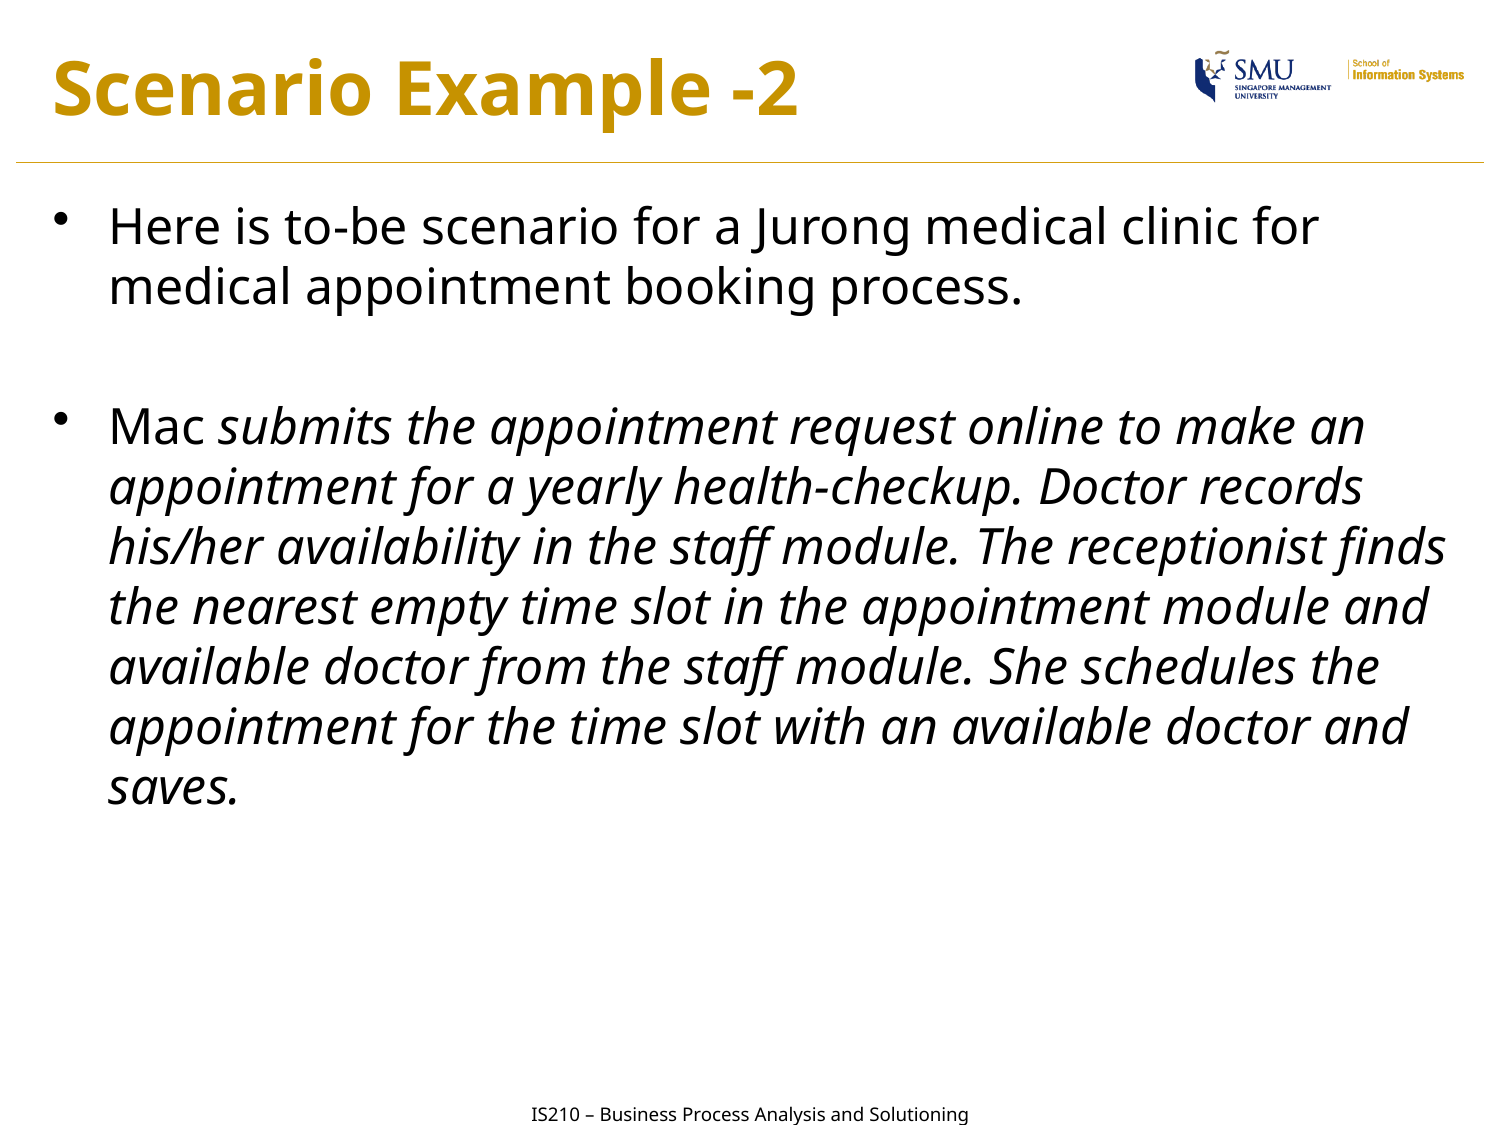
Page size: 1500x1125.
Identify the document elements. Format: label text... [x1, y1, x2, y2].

picture [1175, 29, 1484, 122]
list Here is to-be scenario for a Jurong medical clinic for medical appointment booking process. Mac submits the appointment request online to make an appointment for a yearly health-checkup. Doctor records his/her availability in the staff module. The receptionist finds the nearest empty time slot in the appointment module and available doctor from the staff module. She schedules the appointment for the time slot with an available doctor and saves. [37, 187, 1465, 916]
title Scenario Example -2 [37, 32, 1113, 139]
